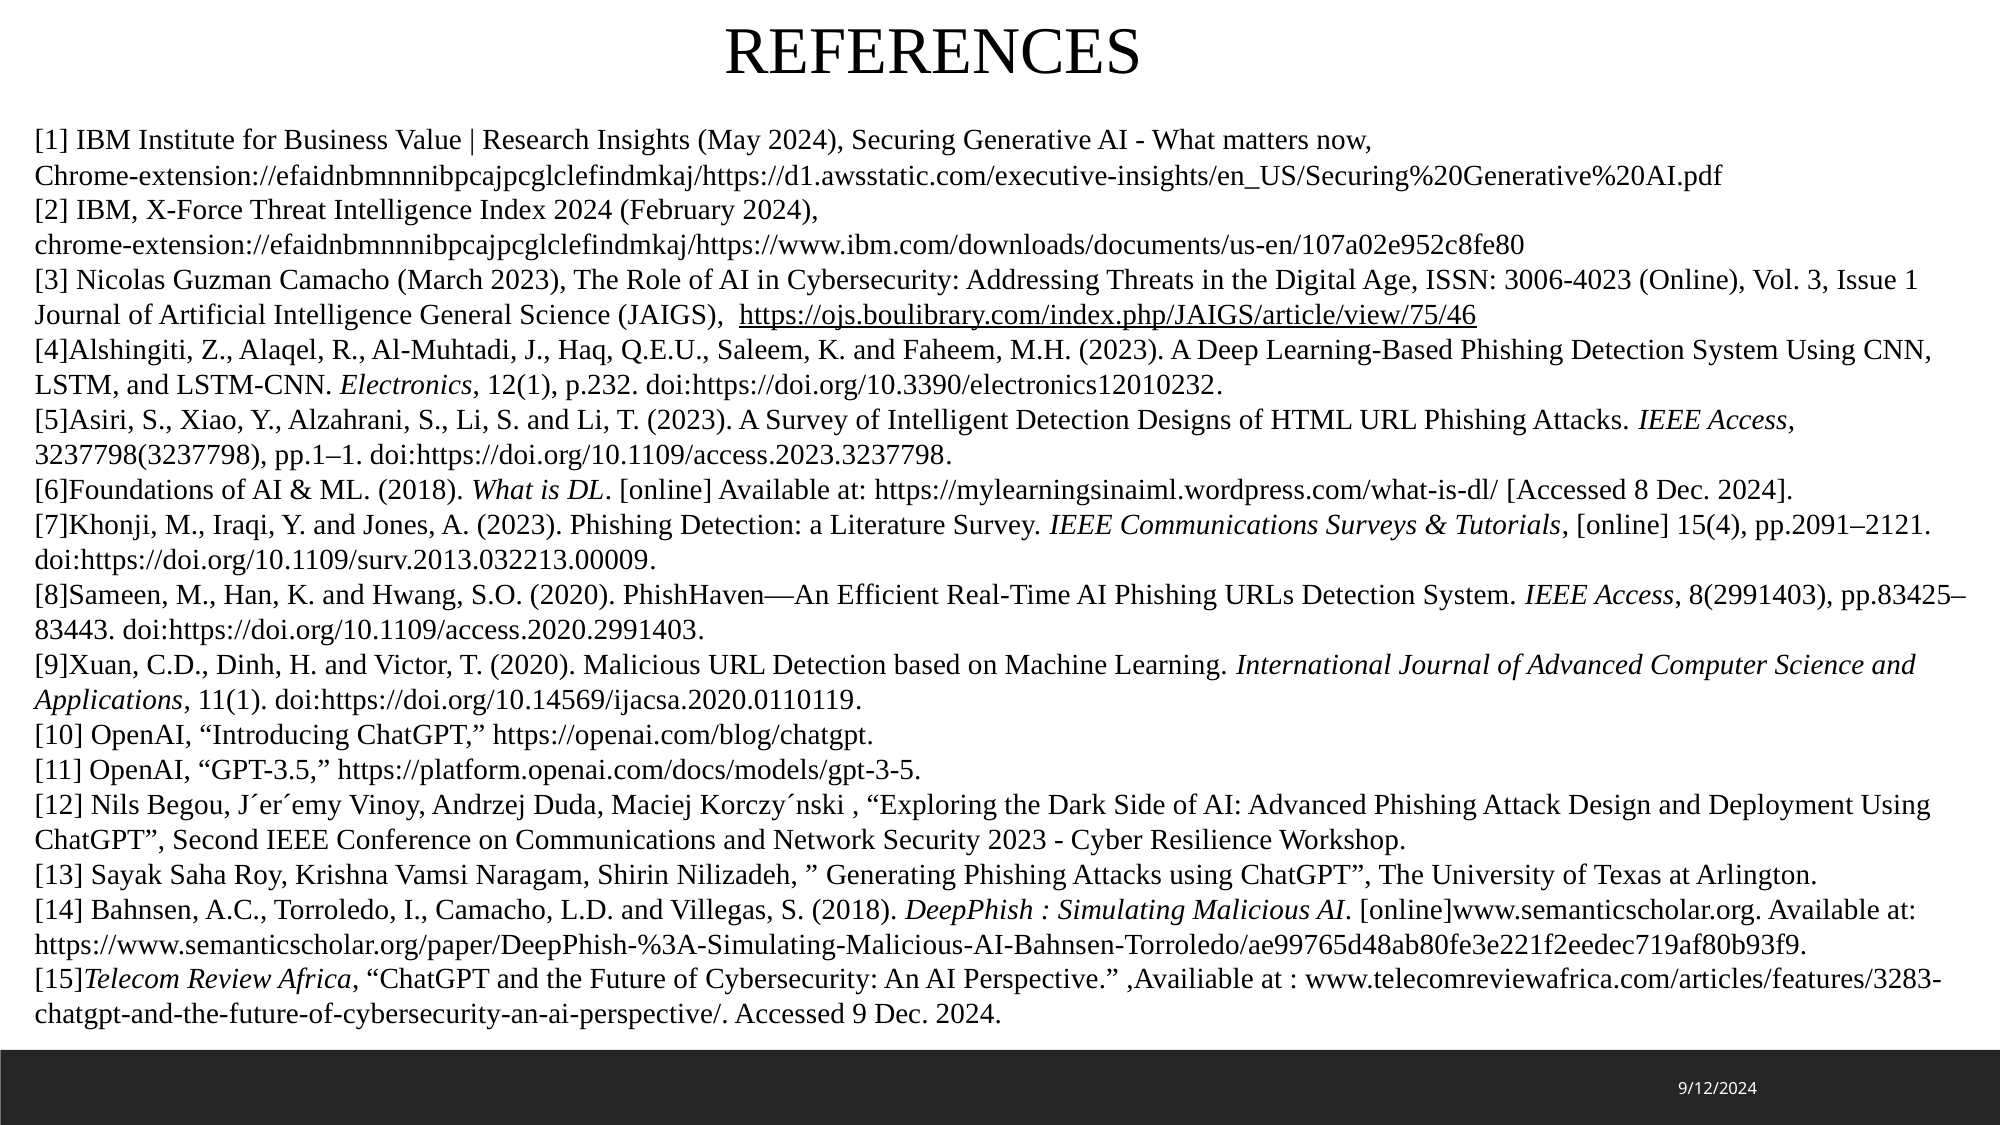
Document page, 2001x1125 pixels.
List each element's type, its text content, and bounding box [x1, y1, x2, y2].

text_box REFERENCES [709, 0, 2000, 95]
text_box [1] IBM Institute for Business Value | Research Insights (May 2024), Securing Generative AI - What matters now, Chrome-extension://efaidnbmnnnibpcajpcglclefindmkaj/https://d1.awsstatic.com/executive-insights/en_US/Securing%20Generative%20AI.pdf [2] IBM, X-Force Threat Intelligence Index 2024 (February 2024), chrome-extension://efaidnbmnnnibpcajpcglclefindmkaj/https://www.ibm.com/downloads/documents/us-en/107a02e952c8fe80 [3] Nicolas Guzman Camacho (March 2023), The Role of AI in Cybersecurity: Addressing Threats in the Digital Age, ISSN: 3006-4023 (Online), Vol. 3, Issue 1 Journal of Artificial Intelligence General Science (JAIGS), https://ojs.boulibrary.com/index.php/JAIGS/article/view/75/46 [4]Alshingiti, Z., Alaqel, R., Al-Muhtadi, J., Haq, Q.E.U., Saleem, K. and Faheem, M.H. (2023). A Deep Learning-Based Phishing Detection System Using CNN, LSTM, and LSTM-CNN. Electronics, 12(1), p.232. doi:https://doi.org/10.3390/electronics12010232. [5]Asiri, S., Xiao, Y., Alzahrani, S., Li, S. and Li, T. (2023). A Survey of Intelligent Detection Designs of HTML URL Phishing Attacks. IEEE Access, 3237798(3237798), pp.1–1. doi:https://doi.org/10.1109/access.2023.3237798. [6]Foundations of AI & ML. (2018). What is DL. [online] Available at: https://mylearningsinaiml.wordpress.com/what-is-dl/ [Accessed 8 Dec. 2024]. [7]Khonji, M., Iraqi, Y. and Jones, A. (2023). Phishing Detection: a Literature Survey. IEEE Communications Surveys & Tutorials, [online] 15(4), pp.2091–2121. doi:https://doi.org/10.1109/surv.2013.032213.00009. [8]Sameen, M., Han, K. and Hwang, S.O. (2020). PhishHaven—An Efficient Real-Time AI Phishing URLs Detection System. IEEE Access, 8(2991403), pp.83425–83443. doi:https://doi.org/10.1109/access.2020.2991403. [9]Xuan, C.D., Dinh, H. and Victor, T. (2020). Malicious URL Detection based on Machine Learning. International Journal of Advanced Computer Science and Applications, 11(1). doi:https://doi.org/10.14569/ijacsa.2020.0110119. [10] OpenAI, “Introducing ChatGPT,” https://openai.com/blog/chatgpt. [11] OpenAI, “GPT-3.5,” https://platform.openai.com/docs/models/gpt-3-5. [12] Nils Begou, J´er´emy Vinoy, Andrzej Duda, Maciej Korczy´nski , “Exploring the Dark Side of AI: Advanced Phishing Attack Design and Deployment Using ChatGPT”, Second IEEE Conference on Communications and Network Security 2023 - Cyber Resilience Workshop. [13] Sayak Saha Roy, Krishna Vamsi Naragam, Shirin Nilizadeh, ” Generating Phishing Attacks using ChatGPT”, The University of Texas at Arlington. [14] Bahnsen, A.C., Torroledo, I., Camacho, L.D. and Villegas, S. (2018). DeepPhish : Simulating Malicious AI. [online]www.semanticscholar.org. Available at: https://www.semanticscholar.org/paper/DeepPhish-%3A-Simulating-Malicious-AI-Bahnsen-Torroledo/ae99765d48ab80fe3e221f2eedec719af80b93f9. [15]Telecom Review Africa, “ChatGPT and the Future of Cybersecurity: An AI Perspective.” ,Availiable at : www.telecomreviewafrica.com/articles/features/3283-chatgpt-and-the-future-of-cybersecurity-an-ai-perspective/. Accessed 9 Dec. 2024. [19, 113, 2000, 1125]
